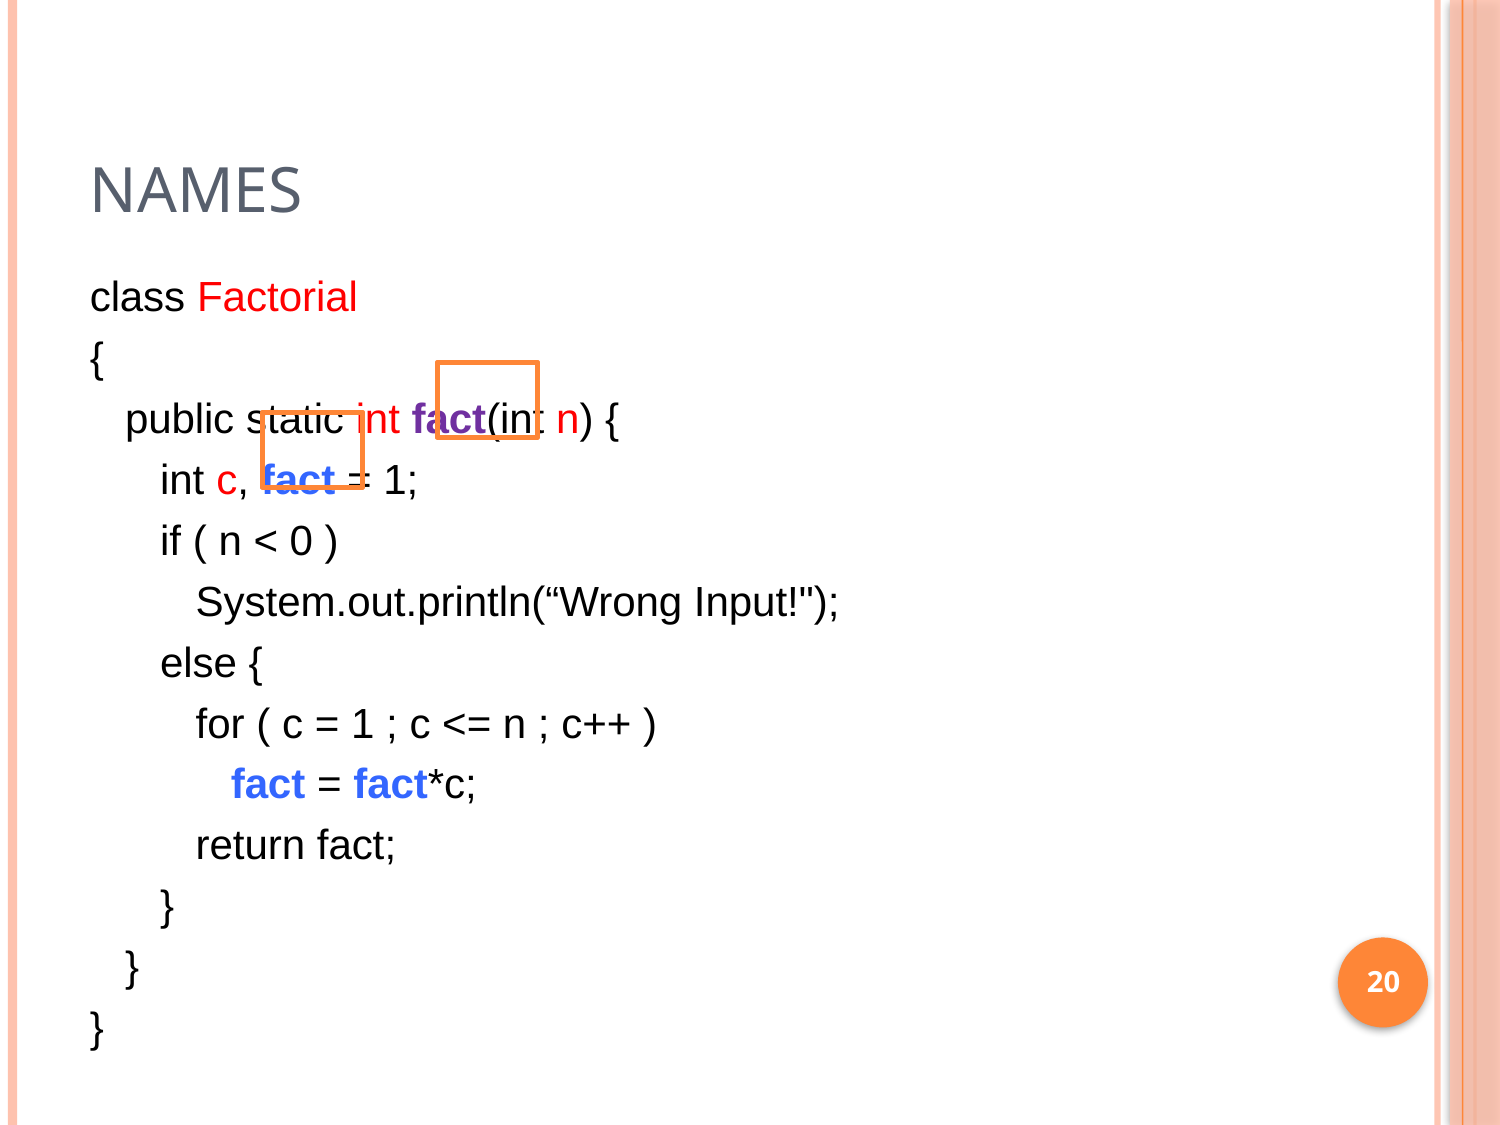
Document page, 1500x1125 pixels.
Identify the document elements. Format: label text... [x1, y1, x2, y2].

text_box [260, 410, 365, 490]
slide_number 20 [1333, 940, 1434, 1027]
text_box [435, 360, 540, 440]
list class Factorial { public static int fact(int n) { int c, fact = 1; if ( n < 0 ) System.out.println(“Wrong Input!"); else { for ( c = 1 ; c <= n ; c++ ) fact = fact*c; return fact; } } } [75, 262, 1300, 1062]
title Names [75, 45, 1300, 233]
